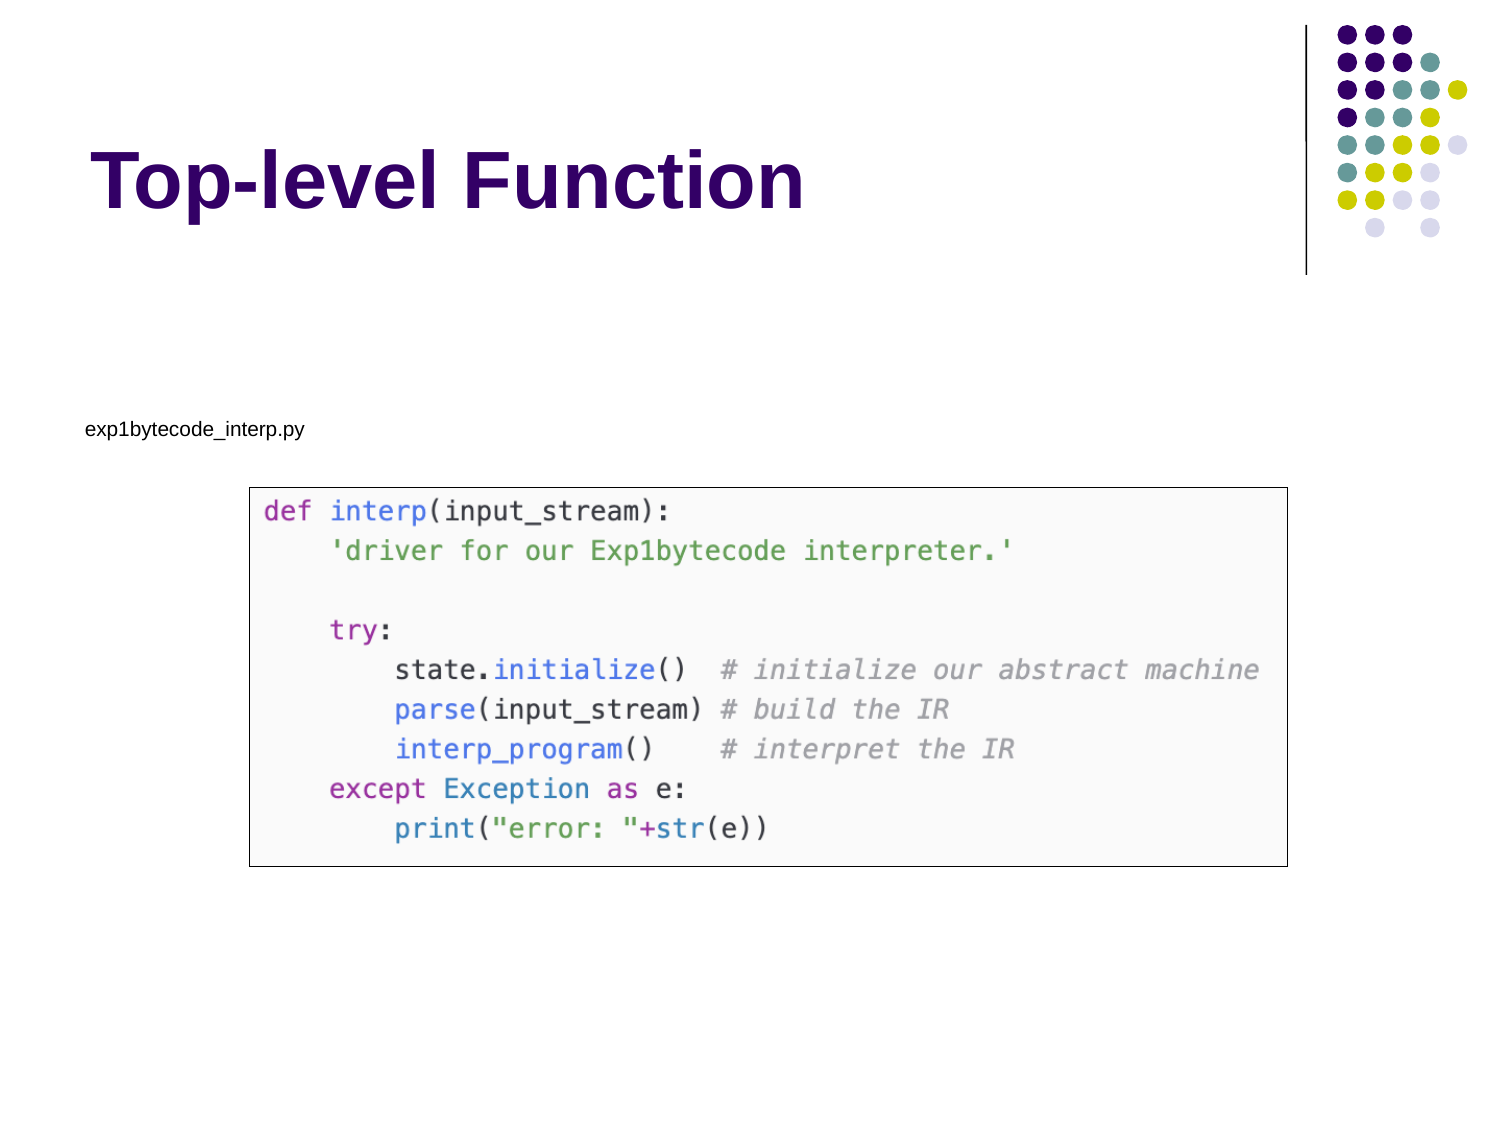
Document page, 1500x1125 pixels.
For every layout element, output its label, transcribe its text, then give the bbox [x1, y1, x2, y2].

title Top-level Function [75, 20, 1313, 233]
text_box exp1bytecode_interp.py [70, 407, 321, 448]
picture [249, 487, 1288, 867]
